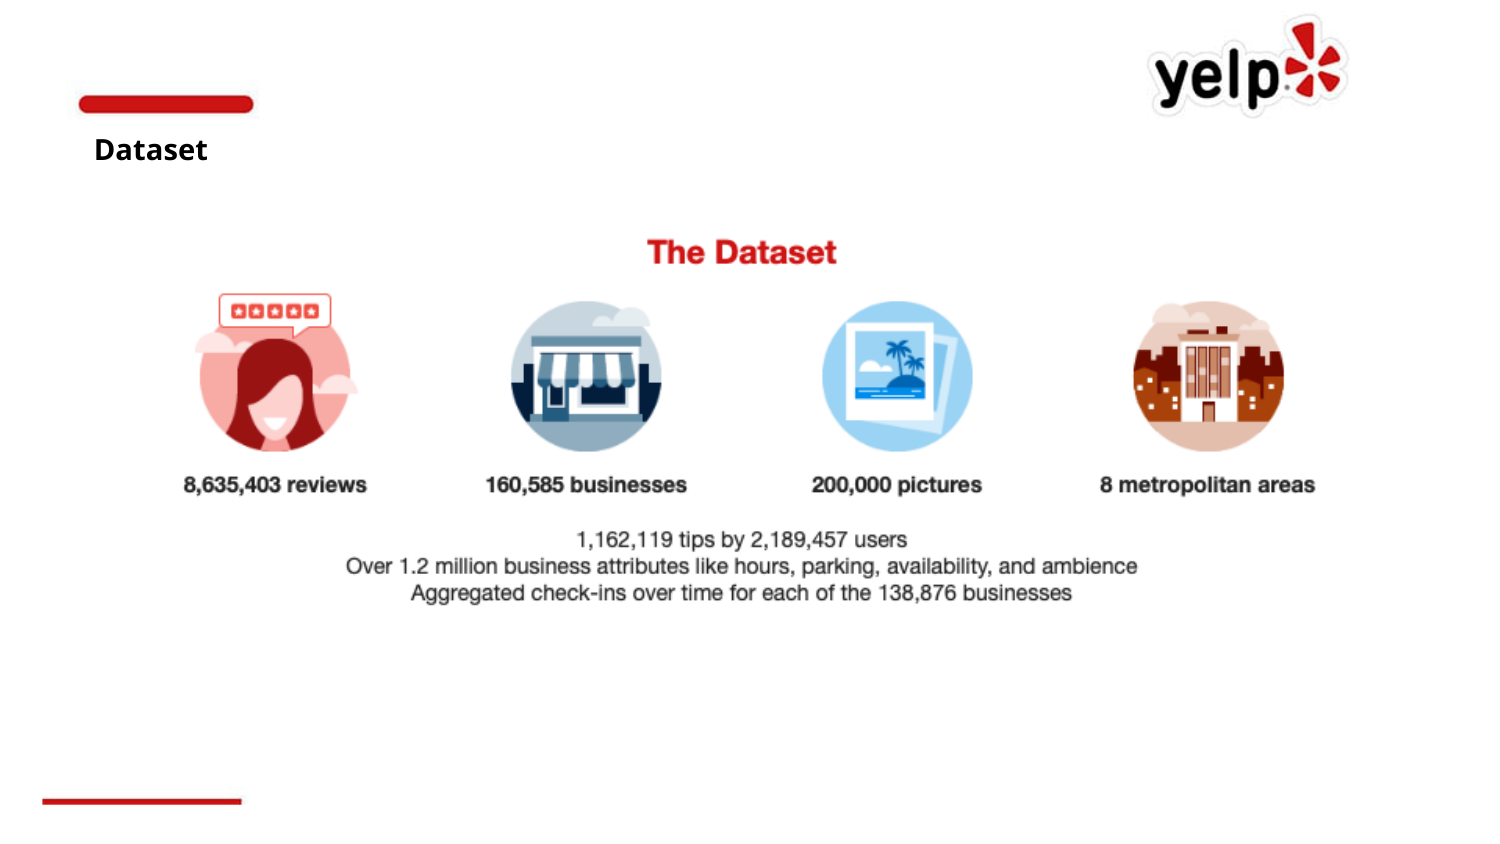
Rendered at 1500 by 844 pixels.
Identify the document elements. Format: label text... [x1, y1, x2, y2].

picture [17, 698, 1469, 826]
picture [24, 0, 1476, 125]
picture [133, 206, 1367, 658]
text_box Dataset [78, 134, 544, 182]
